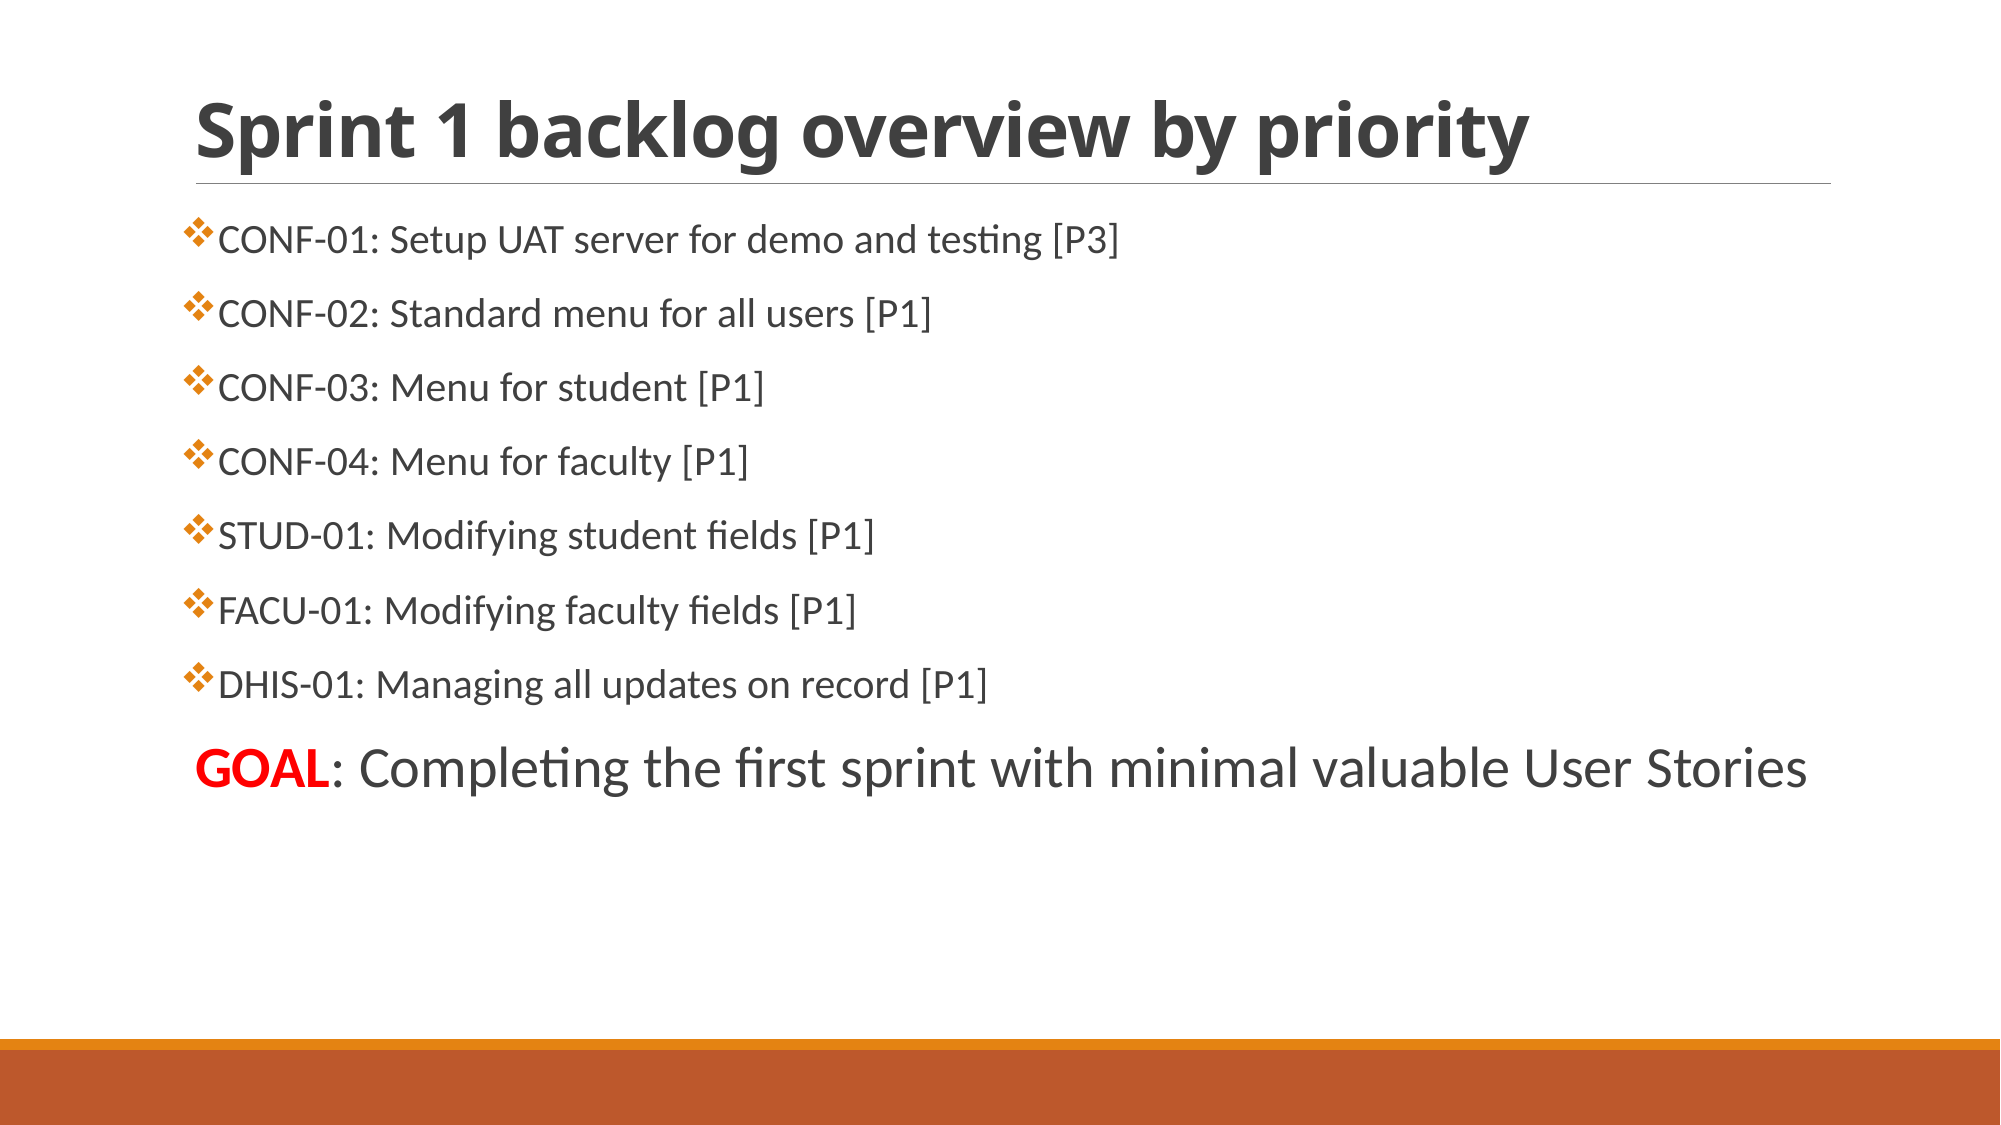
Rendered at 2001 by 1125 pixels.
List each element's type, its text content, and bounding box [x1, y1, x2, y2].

list CONF-01: Setup UAT server for demo and testing [P3] CONF-02: Standard menu for all users [P1] CONF-03: Menu for student [P1] CONF-04: Menu for faculty [P1] STUD-01: Modifying student fields [P1] FACU-01: Modifying faculty fields [P1] DHIS-01: Managing all updates on record [P1] GOAL: Completing the first sprint with minimal valuable User Stories [180, 209, 1830, 1012]
title Sprint 1 backlog overview by priority [180, 47, 1830, 181]
